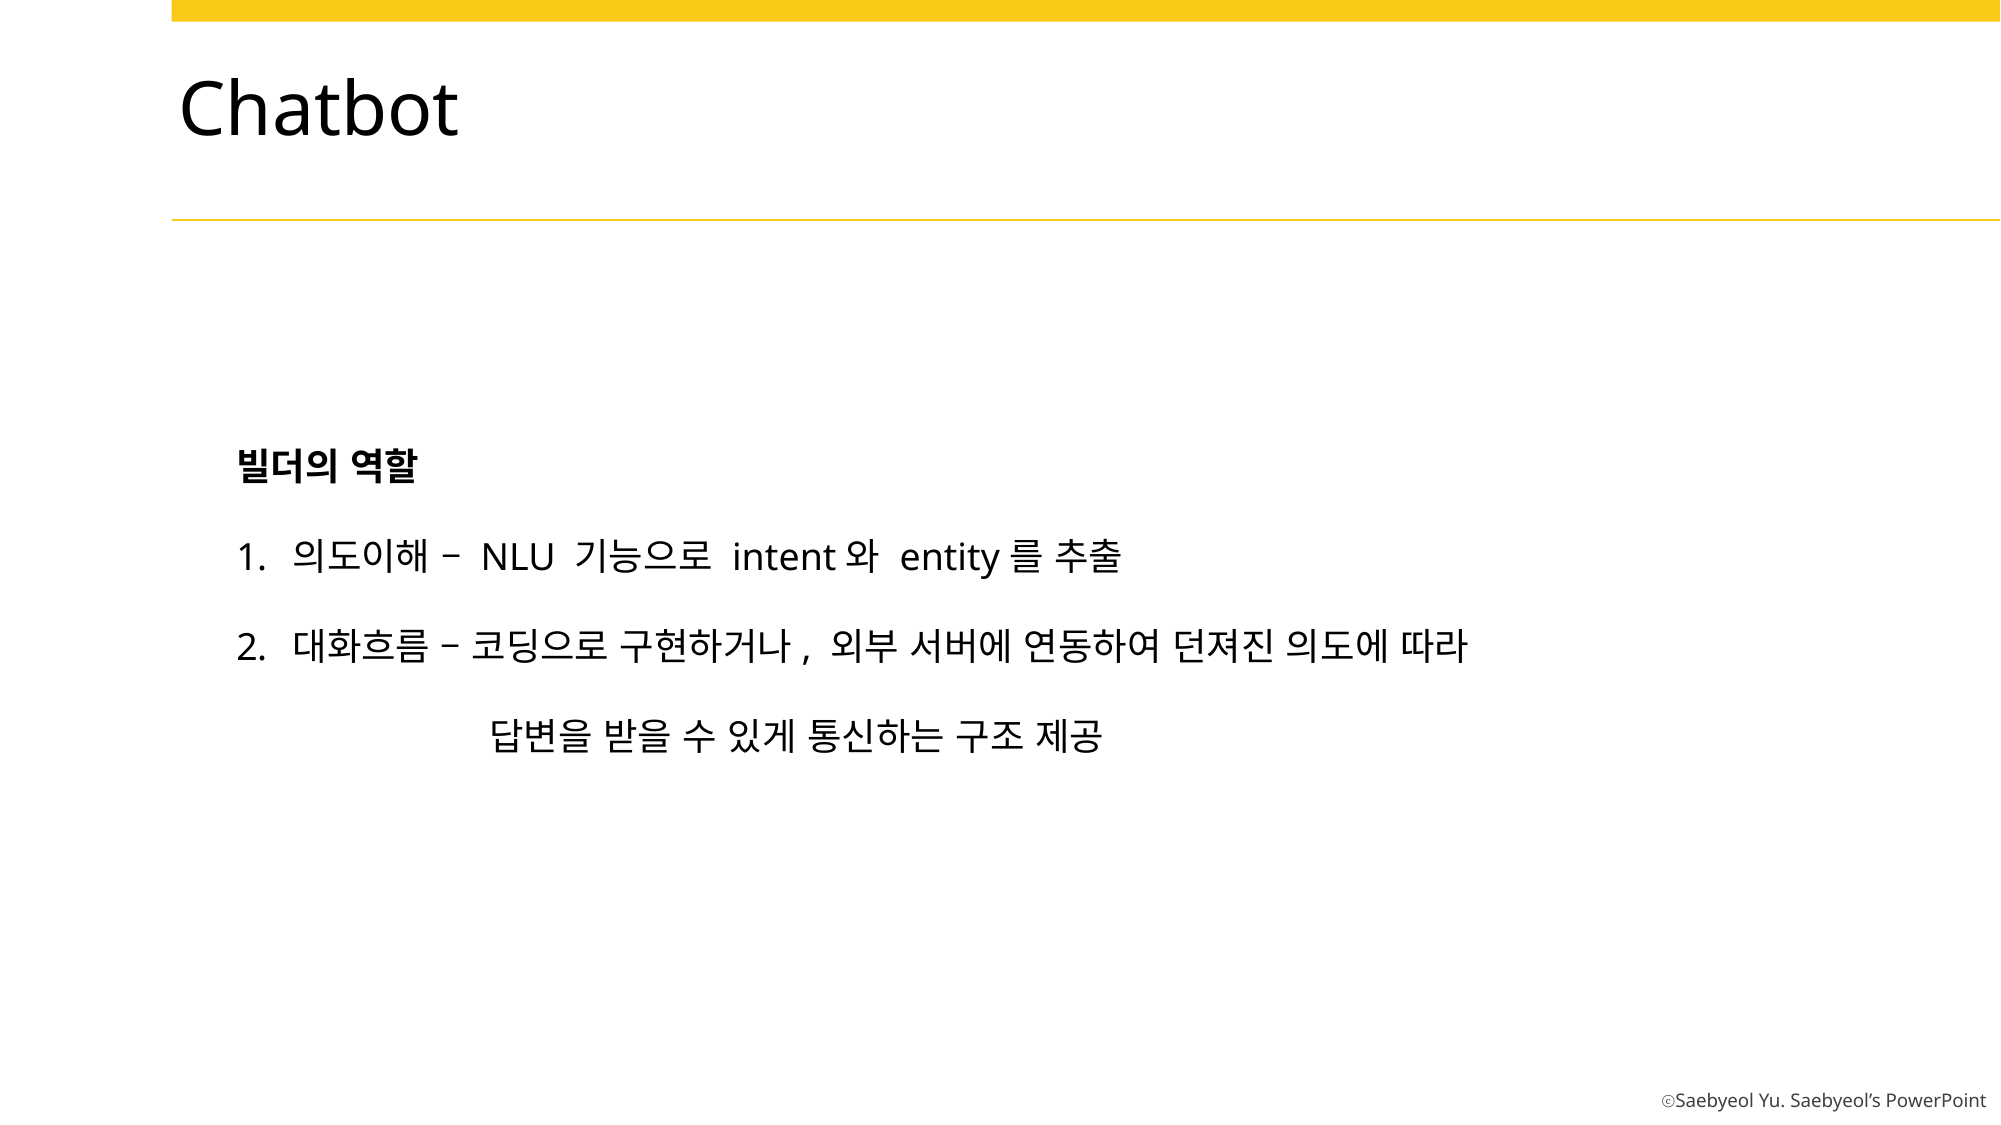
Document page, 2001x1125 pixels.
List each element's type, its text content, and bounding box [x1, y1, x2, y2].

text_box Chatbot [163, 52, 495, 158]
text_box [171, 0, 2000, 23]
text_box 빌더의 역할 의도이해 – NLU 기능으로 intent와 entity를 추출 대화흐름 – 코딩으로 구현하거나, 외부 서버에 연동하여 던져진 의도에 따라 답변을 받을 수 있게 통신하는 구조 제공 [221, 390, 1850, 856]
